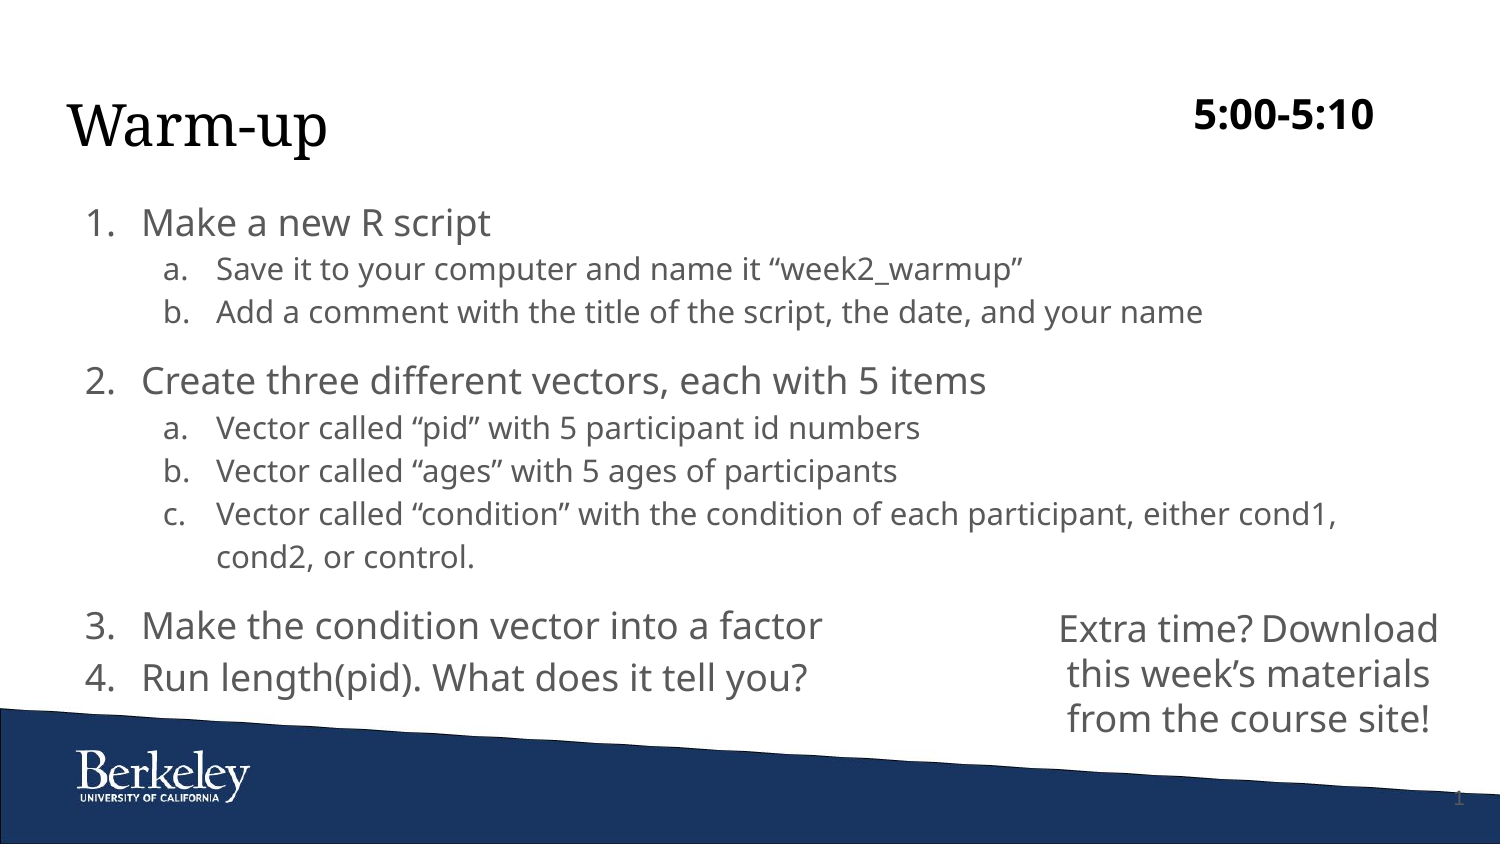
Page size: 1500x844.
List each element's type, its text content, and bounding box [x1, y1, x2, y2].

slide_number ‹#› [1389, 764, 1480, 830]
picture [0, 0, 1500, 844]
text_box Extra time? Download this week’s materials from the course site! [1017, 589, 1480, 755]
text_box 5:00-5:10 [996, 72, 1390, 153]
list Make a new R script Save it to your computer and name it “week2_warmup” Add a comment with the title of the script, the date, and your name Create three different vectors, each with 5 items Vector called “pid” with 5 participant id numbers Vector called “ages” with 5 ages of participants Vector called “condition” with the condition of each participant, either cond1, cond2, or control. Make the condition vector into a factor Run length(pid). What does it tell you? [51, 176, 1449, 738]
title Warm-up [51, 72, 1449, 176]
